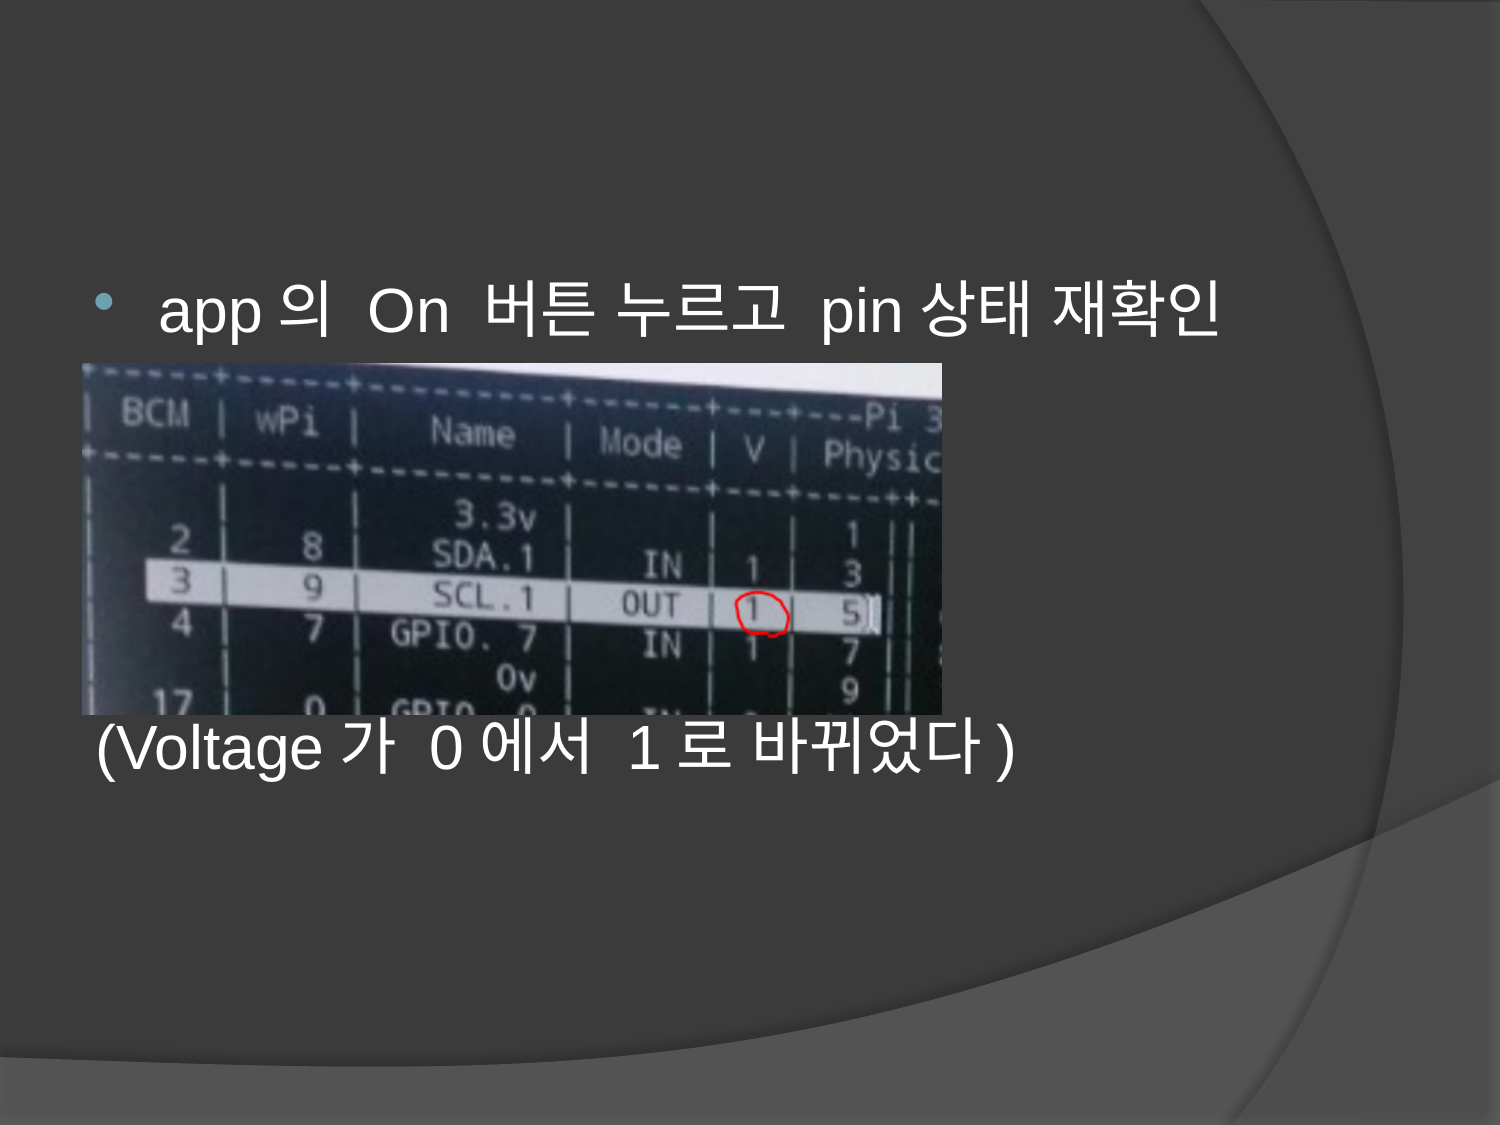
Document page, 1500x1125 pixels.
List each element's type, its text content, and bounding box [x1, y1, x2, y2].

list app의 On 버튼 누르고 pin상태 재확인 (Voltage가 0에서 1로 바뀌었다) [75, 262, 1300, 1005]
picture [81, 363, 942, 716]
